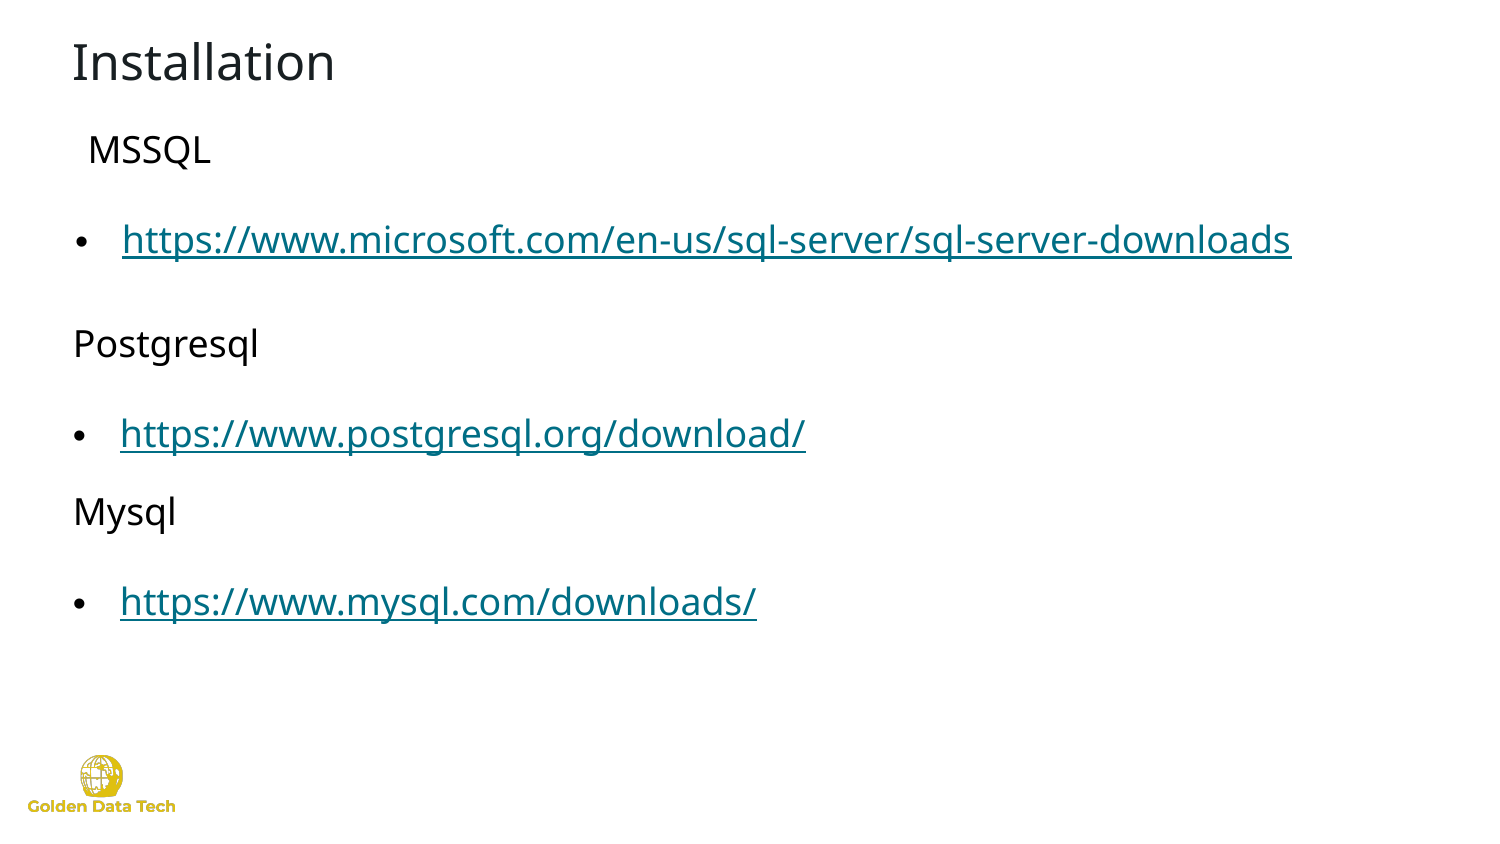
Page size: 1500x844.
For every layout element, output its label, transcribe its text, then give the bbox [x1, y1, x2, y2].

title Installation [0, 0, 1500, 88]
text_box Postgresql https://www.postgresql.org/download/ [0, 305, 1498, 365]
text_box Mysql https://www.mysql.com/downloads/ [0, 473, 1498, 533]
text_box [373, 397, 1126, 448]
picture [28, 755, 175, 812]
subtitle MSSQL https://www.microsoft.com/en-us/sql-server/sql-server-downloads [0, 110, 1500, 171]
